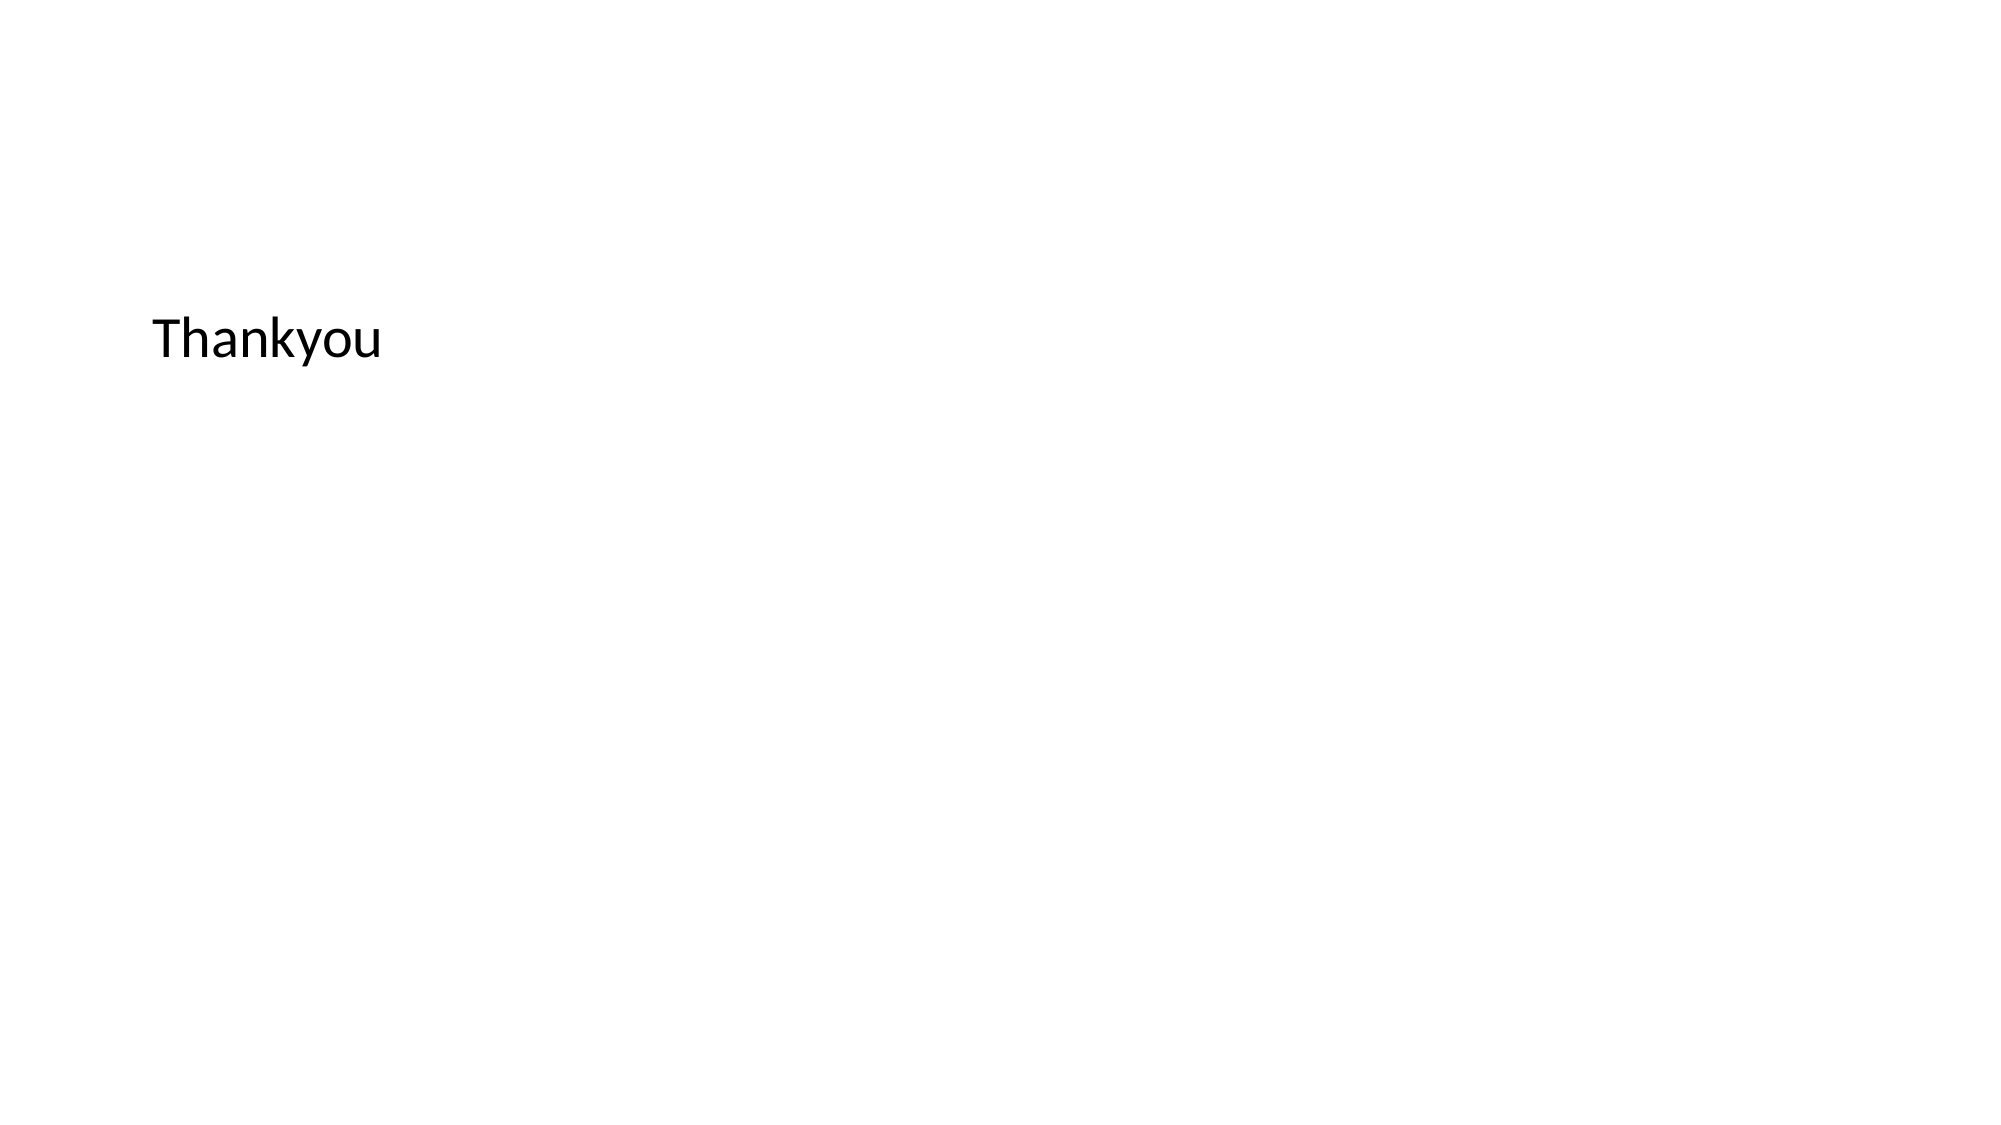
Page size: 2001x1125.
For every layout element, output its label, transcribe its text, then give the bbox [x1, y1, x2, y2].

list Thankyou [137, 299, 1863, 1014]
